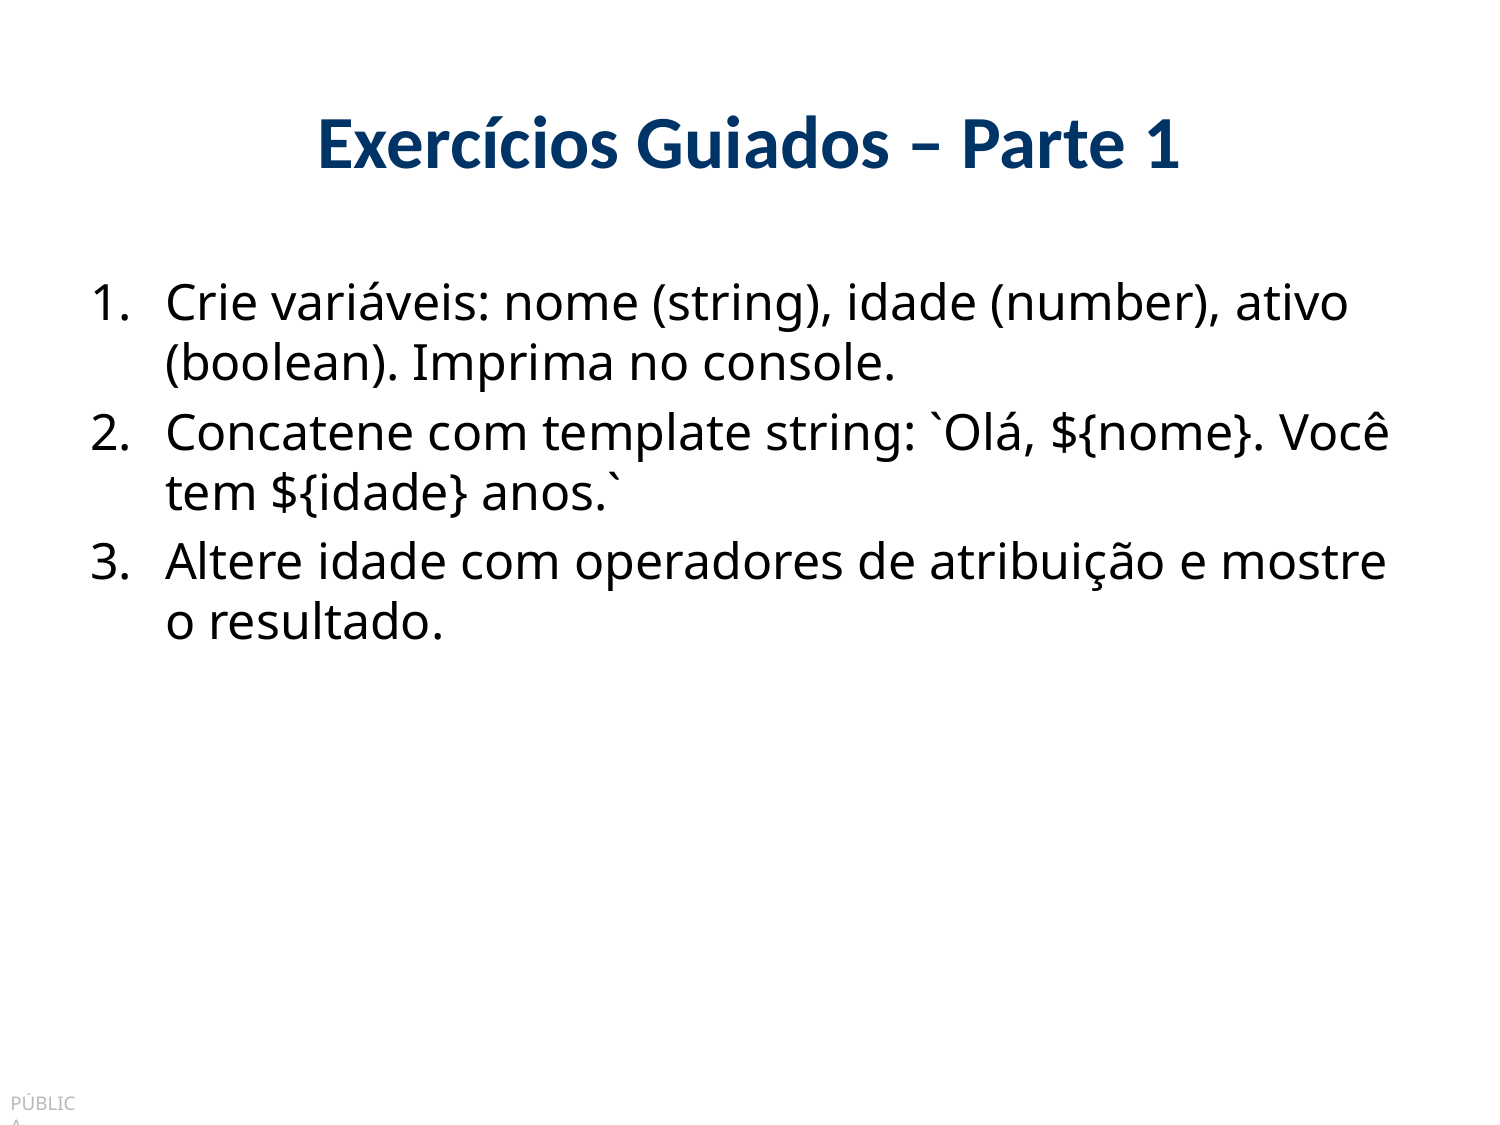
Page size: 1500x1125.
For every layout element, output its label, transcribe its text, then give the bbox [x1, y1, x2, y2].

title Exercícios Guiados – Parte 1 [75, 45, 1425, 233]
list Crie variáveis: nome (string), idade (number), ativo (boolean). Imprima no console. Concatene com template string: `Olá, ${nome}. Você tem ${idade} anos.` Altere idade com operadores de atribuição e mostre o resultado. [75, 262, 1425, 1005]
